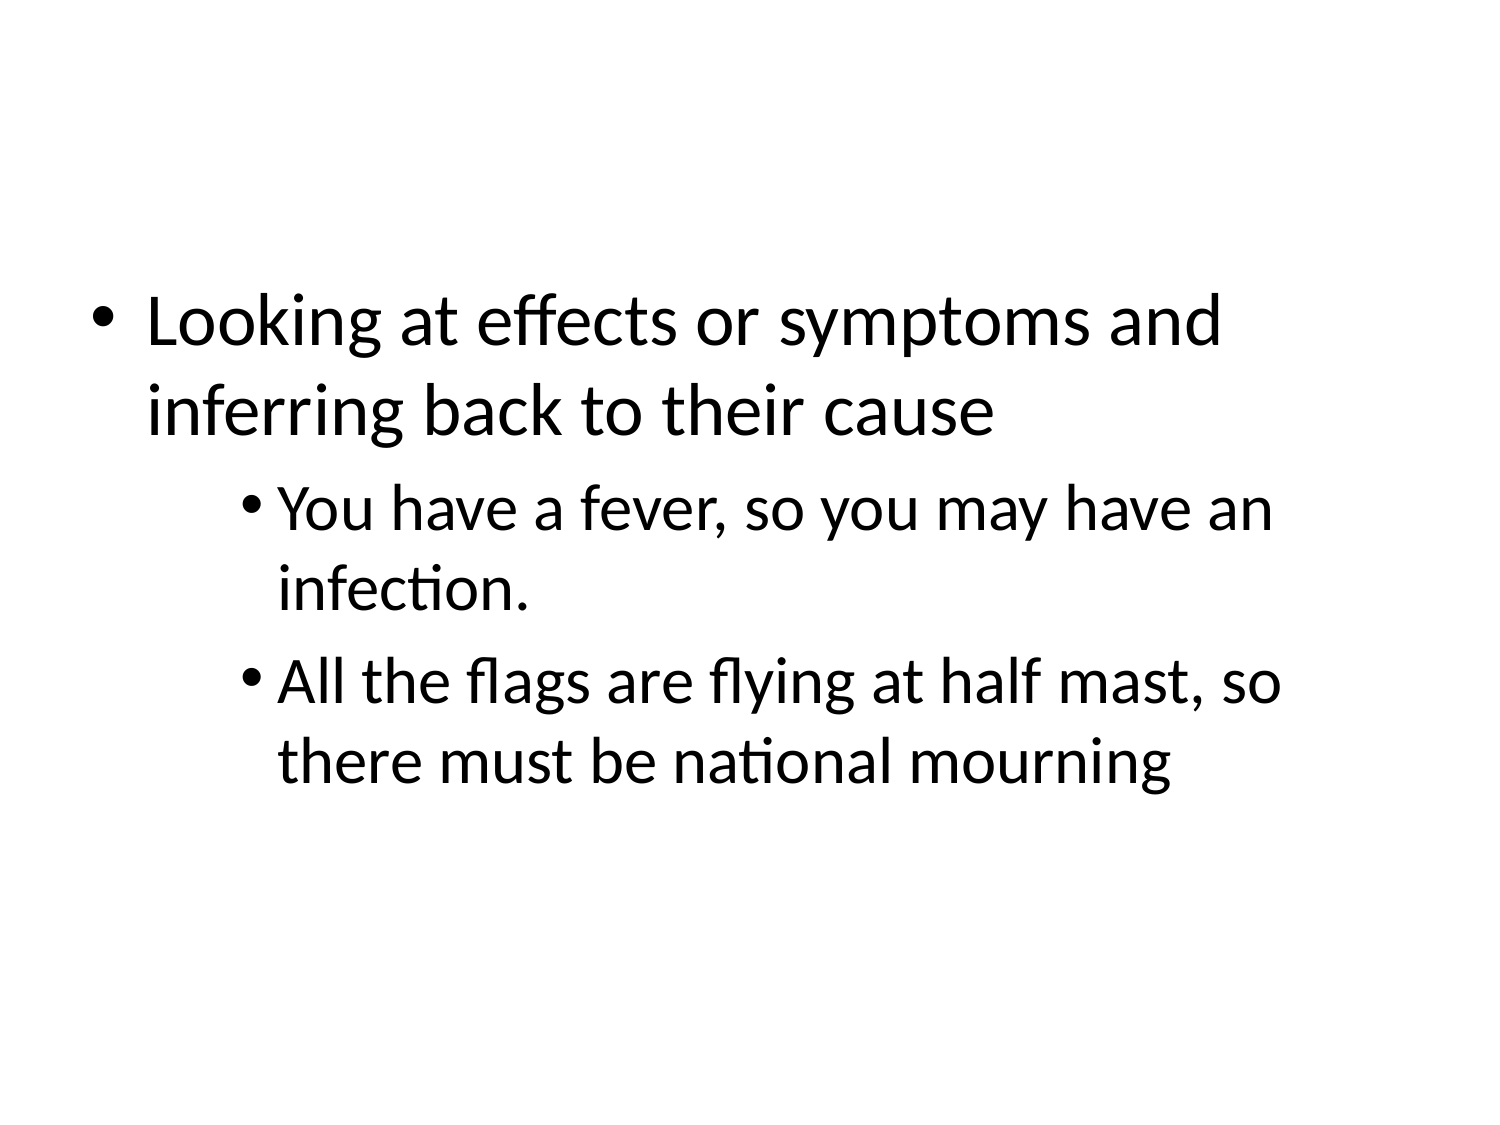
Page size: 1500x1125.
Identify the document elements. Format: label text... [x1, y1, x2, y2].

list Looking at effects or symptoms and inferring back to their cause You have a fever, so you may have an infection. All the flags are flying at half mast, so there must be national mourning [75, 262, 1425, 1005]
